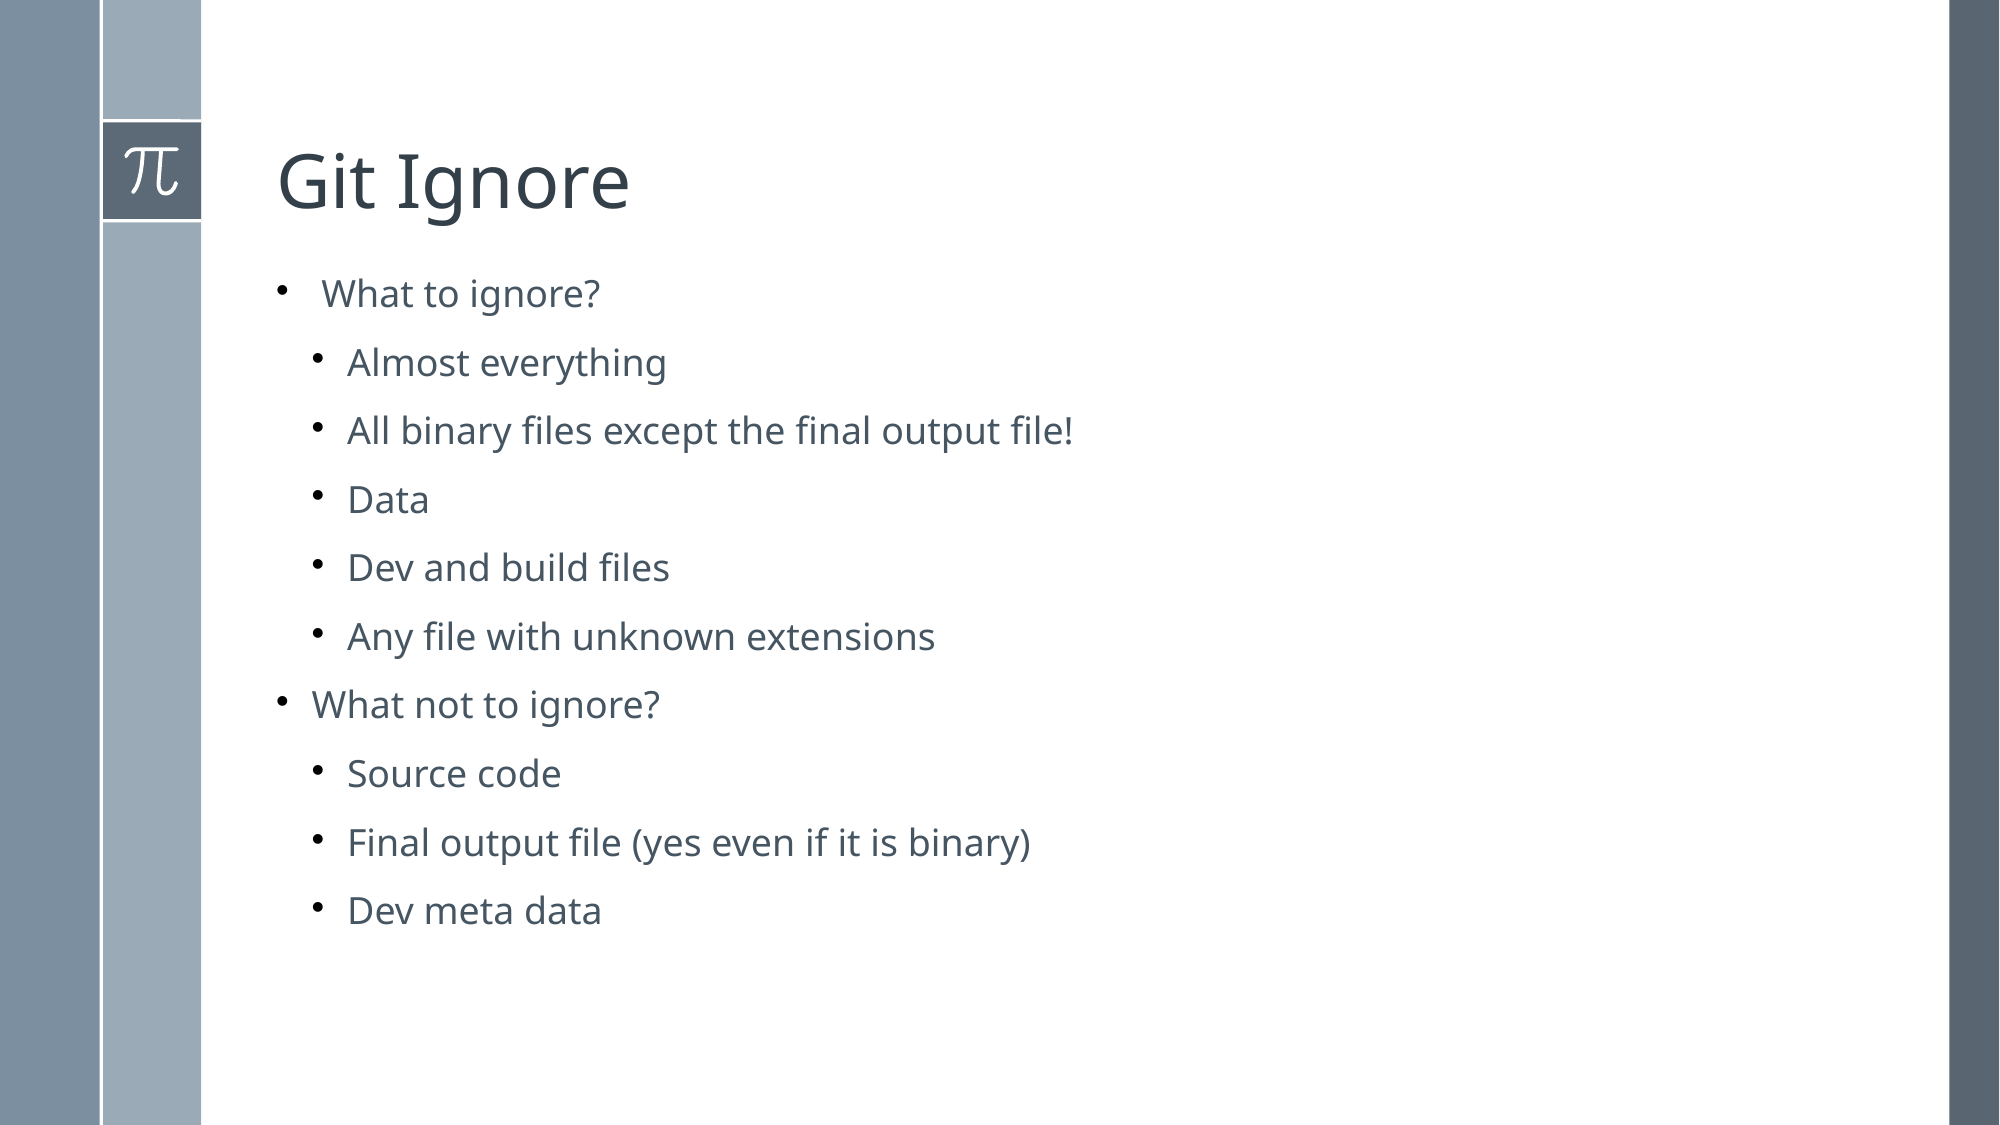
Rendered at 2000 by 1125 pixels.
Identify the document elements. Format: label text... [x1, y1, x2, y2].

text_box Git Ignore [261, 29, 1866, 233]
text_box What to ignore? Almost everything All binary files except the final output file! Data Dev and build files Any file with unknown extensions What not to ignore? Source code Final output file (yes even if it is binary) Dev meta data [261, 262, 1845, 1013]
